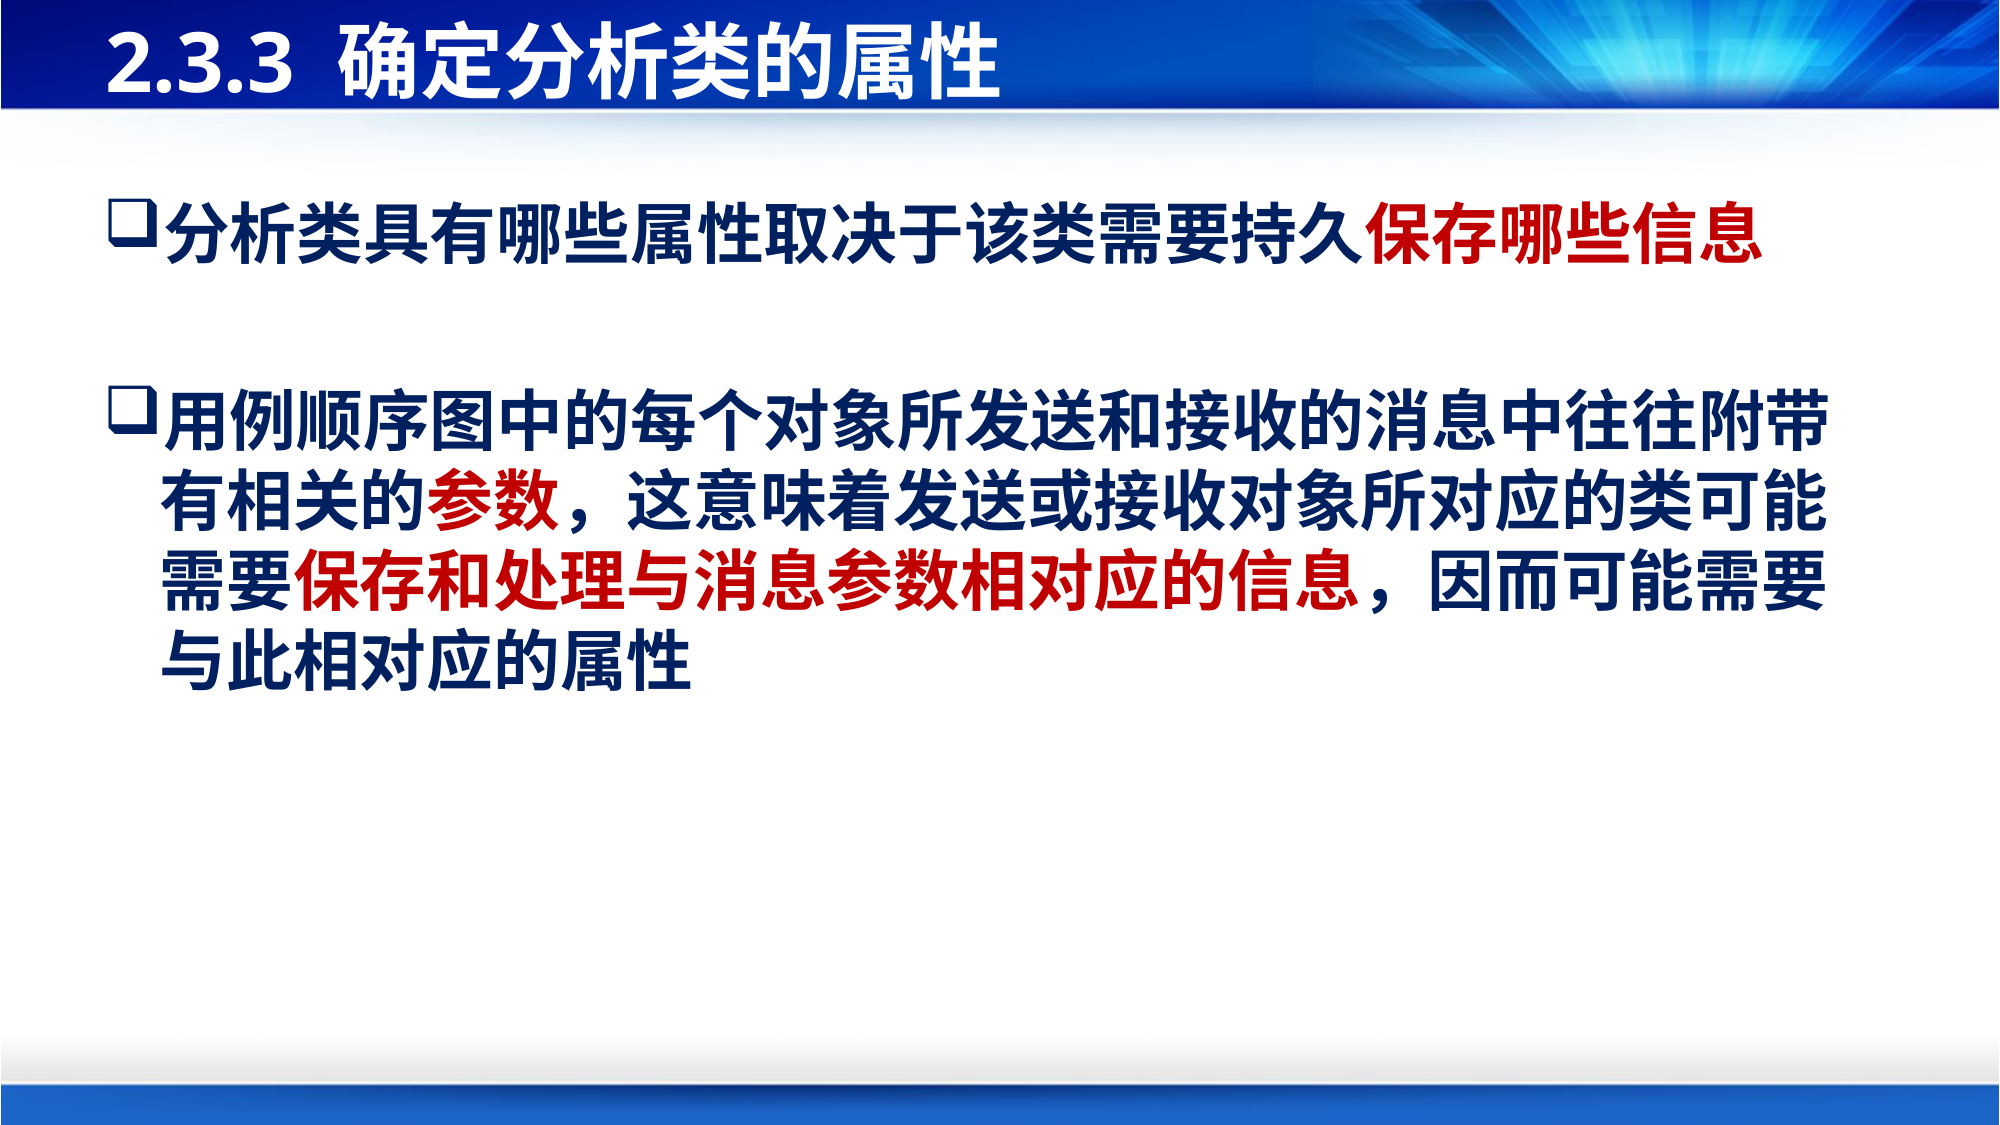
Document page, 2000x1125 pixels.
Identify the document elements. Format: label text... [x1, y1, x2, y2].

picture [1, 0, 1999, 1125]
title 2.3.3 确定分析类的属性 [90, 1, 1880, 118]
list 分析类具有哪些属性取决于该类需要持久保存哪些信息 用例顺序图中的每个对象所发送和接收的消息中往往附带有相关的参数，这意味着发送或接收对象所对应的类可能需要保存和处理与消息参数相对应的信息，因而可能需要与此相对应的属性 [88, 184, 1880, 1012]
